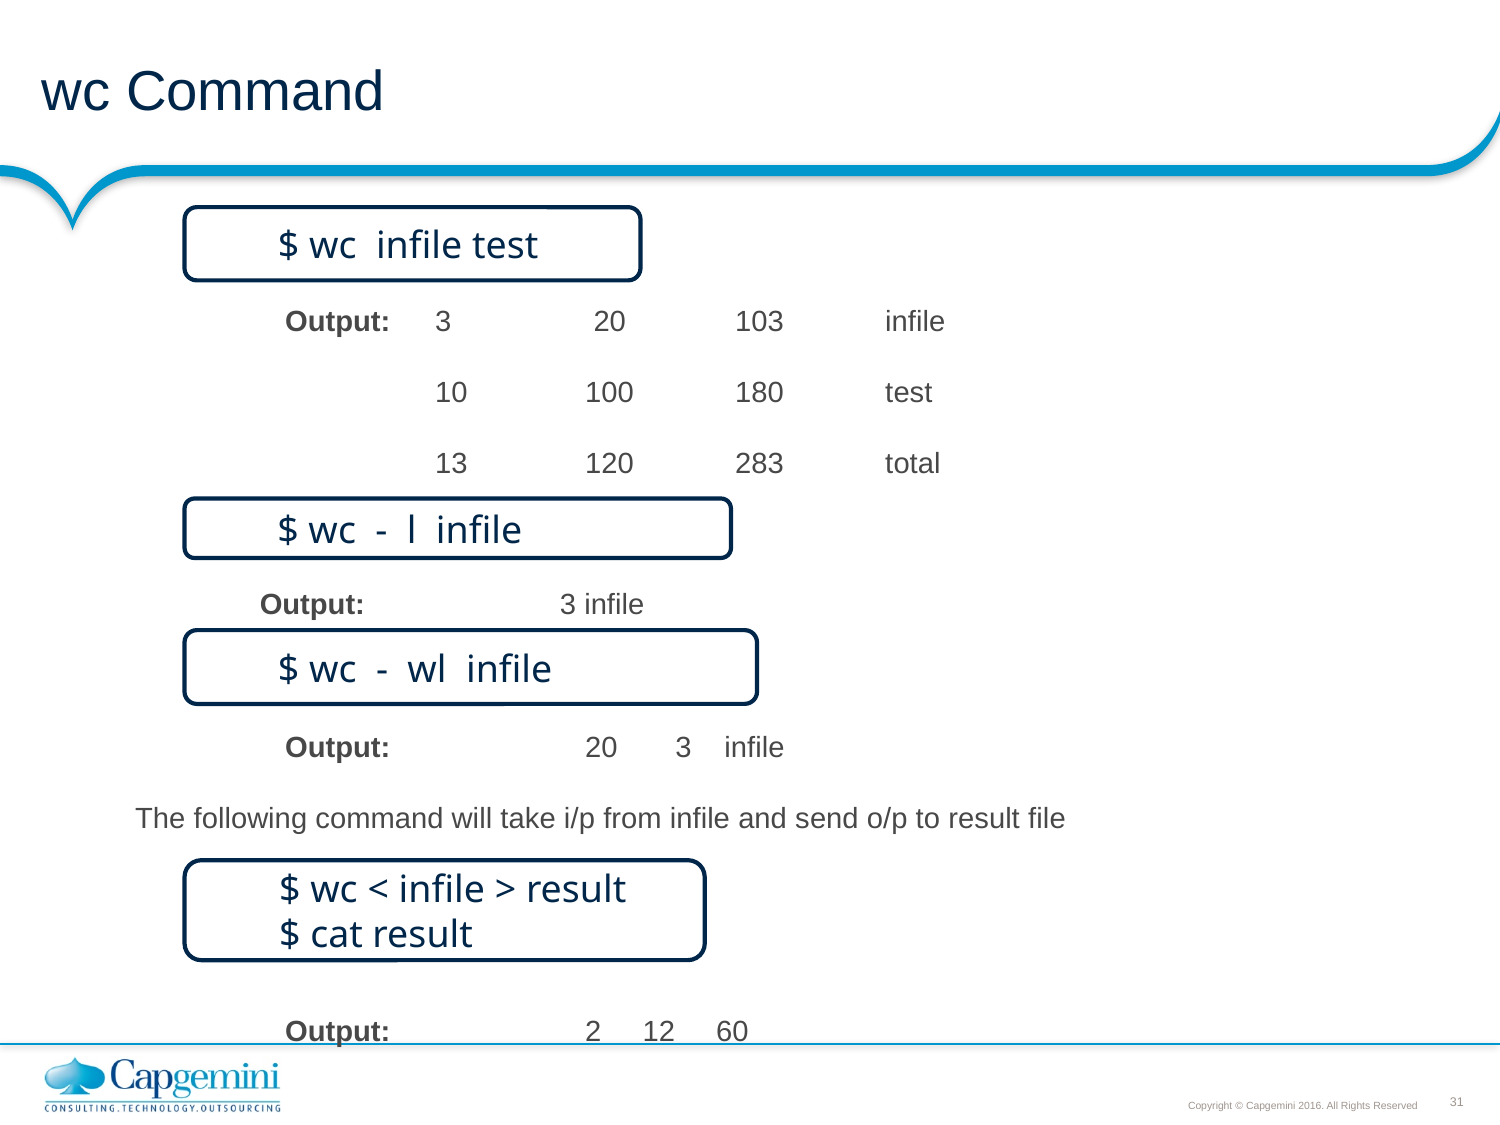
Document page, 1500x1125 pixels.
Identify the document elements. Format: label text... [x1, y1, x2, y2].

text_box $ wc - l infile [182, 496, 734, 561]
text_box $ wc - wl infile [182, 628, 760, 707]
text_box $ wc < infile > result $ cat result [182, 858, 707, 963]
title wc Command [0, 0, 1500, 165]
text_box $ wc infile test [182, 205, 643, 283]
list Output: 3 20 103 infile 10 100 180 test 13 120 283 total Output: 3 infile Output: 20 3 infile The following command will take i/p from infile and send o/p to result file Output: 2 12 60 [45, 195, 1395, 1115]
